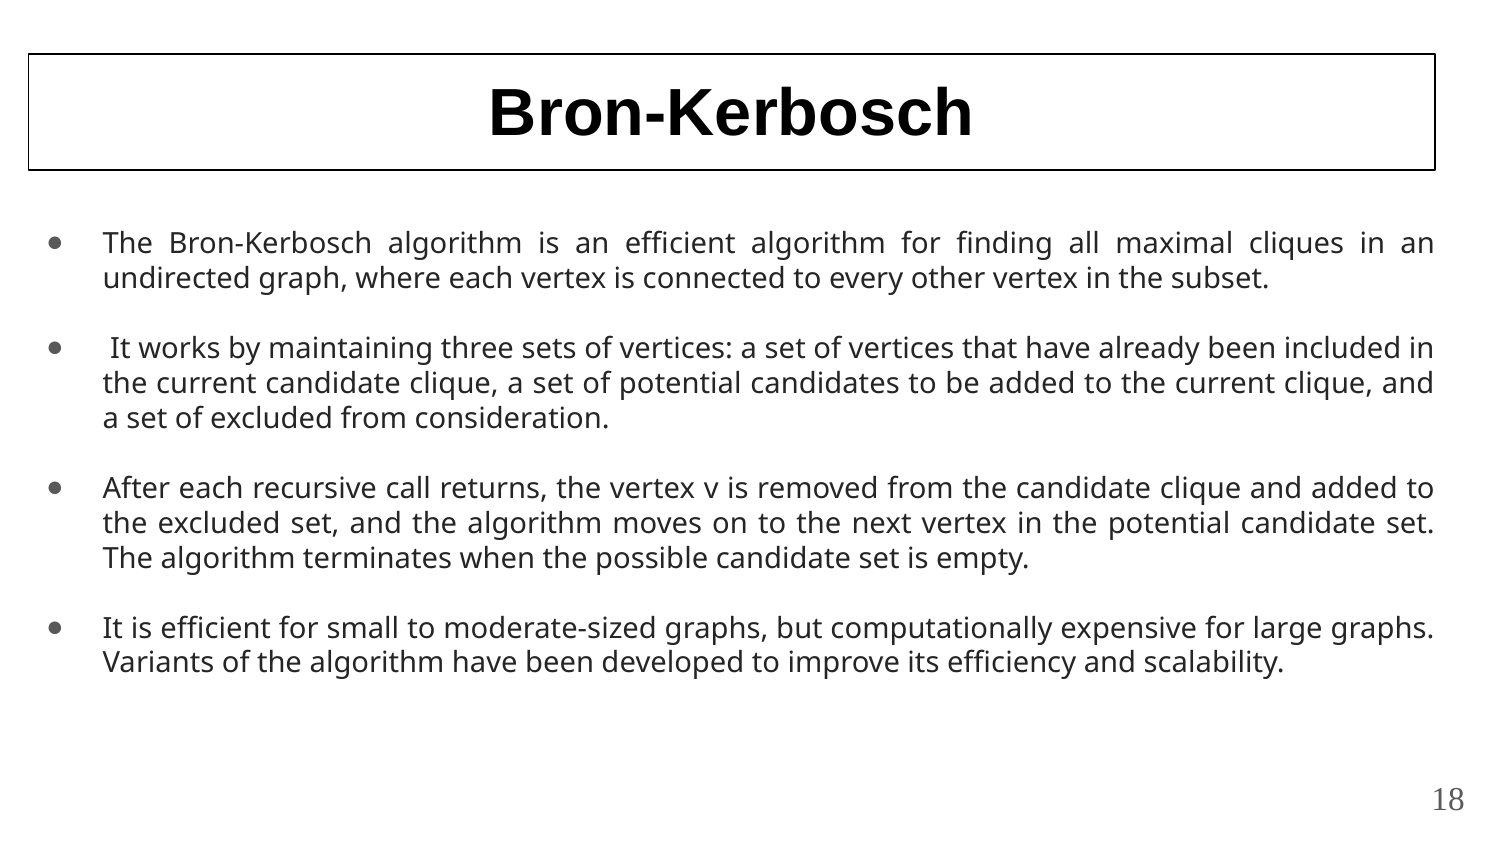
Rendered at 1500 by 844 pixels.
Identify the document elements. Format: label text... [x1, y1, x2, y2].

title Bron-Kerbosch [28, 54, 1435, 170]
slide_number 18 [1389, 764, 1480, 830]
list The Bron-Kerbosch algorithm is an efficient algorithm for finding all maximal cliques in an undirected graph, where each vertex is connected to every other vertex in the subset. It works by maintaining three sets of vertices: a set of vertices that have already been included in the current candidate clique, a set of potential candidates to be added to the current clique, and a set of excluded from consideration. After each recursive call returns, the vertex v is removed from the candidate clique and added to the excluded set, and the algorithm moves on to the next vertex in the potential candidate set. The algorithm terminates when the possible candidate set is empty. It is efficient for small to moderate-sized graphs, but computationally expensive for large graphs. Variants of the algorithm have been developed to improve its efficiency and scalability. [12, 209, 1451, 753]
